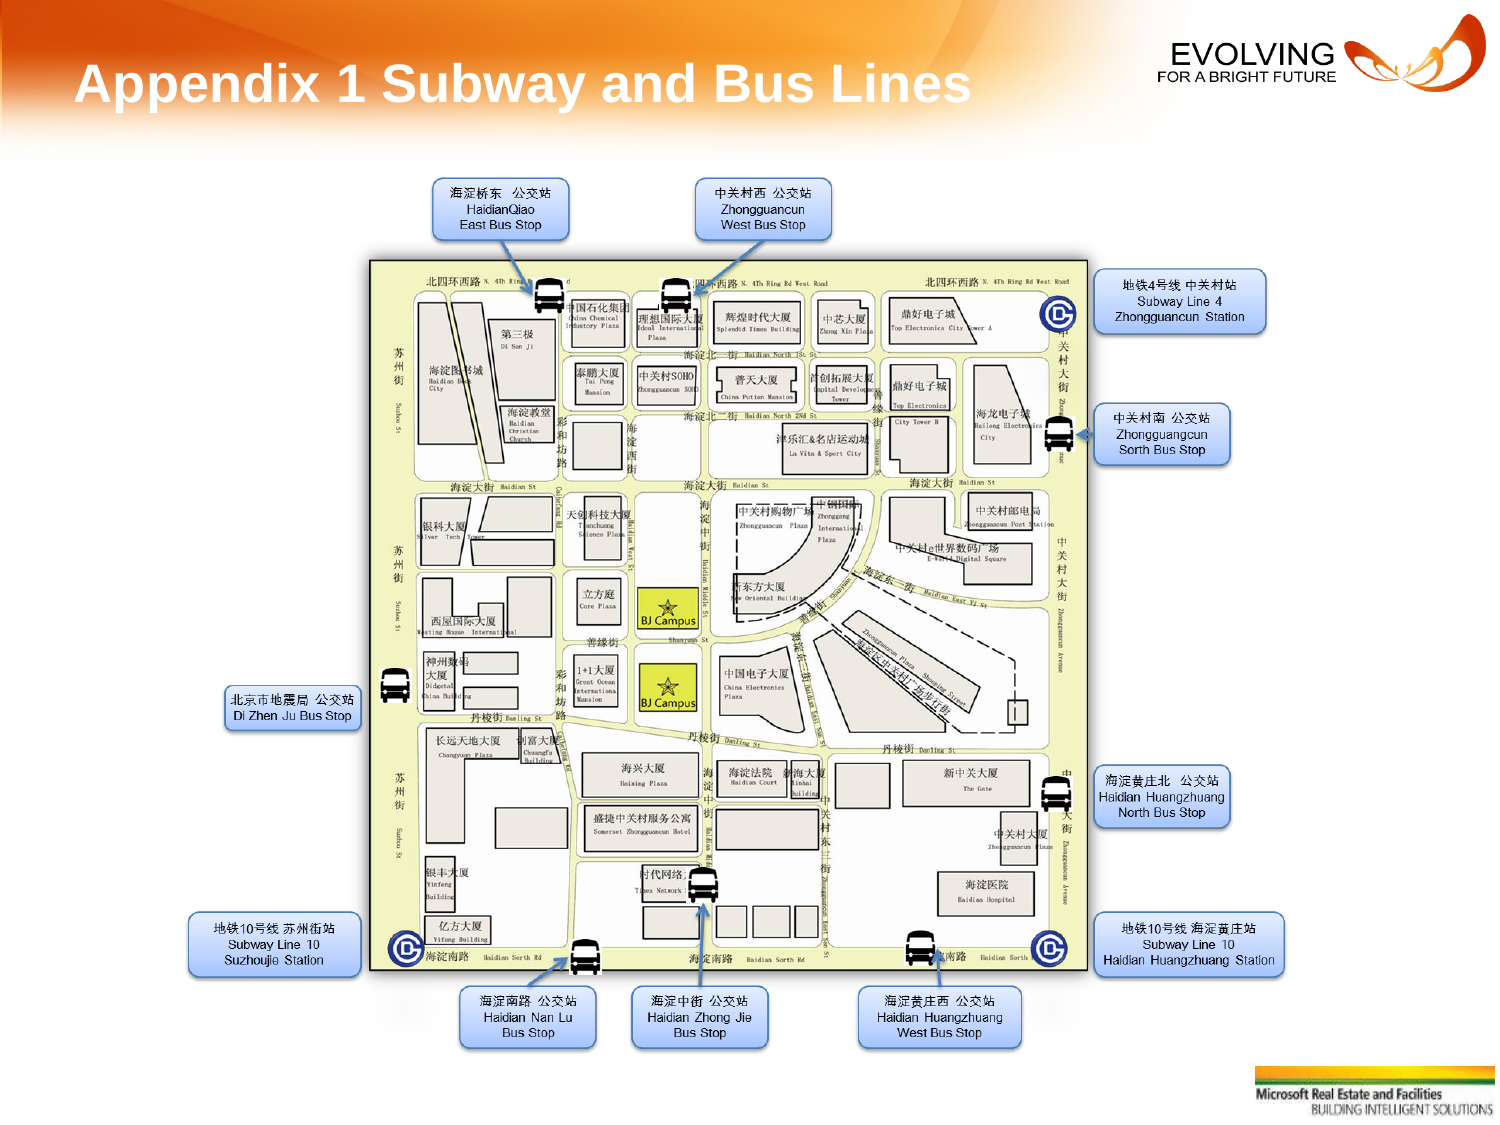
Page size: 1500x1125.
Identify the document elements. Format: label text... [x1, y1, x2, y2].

picture [1255, 1066, 1495, 1119]
picture [0, 0, 1486, 1061]
text_box Appendix 1 Subway and Bus Lines [62, 50, 1182, 238]
